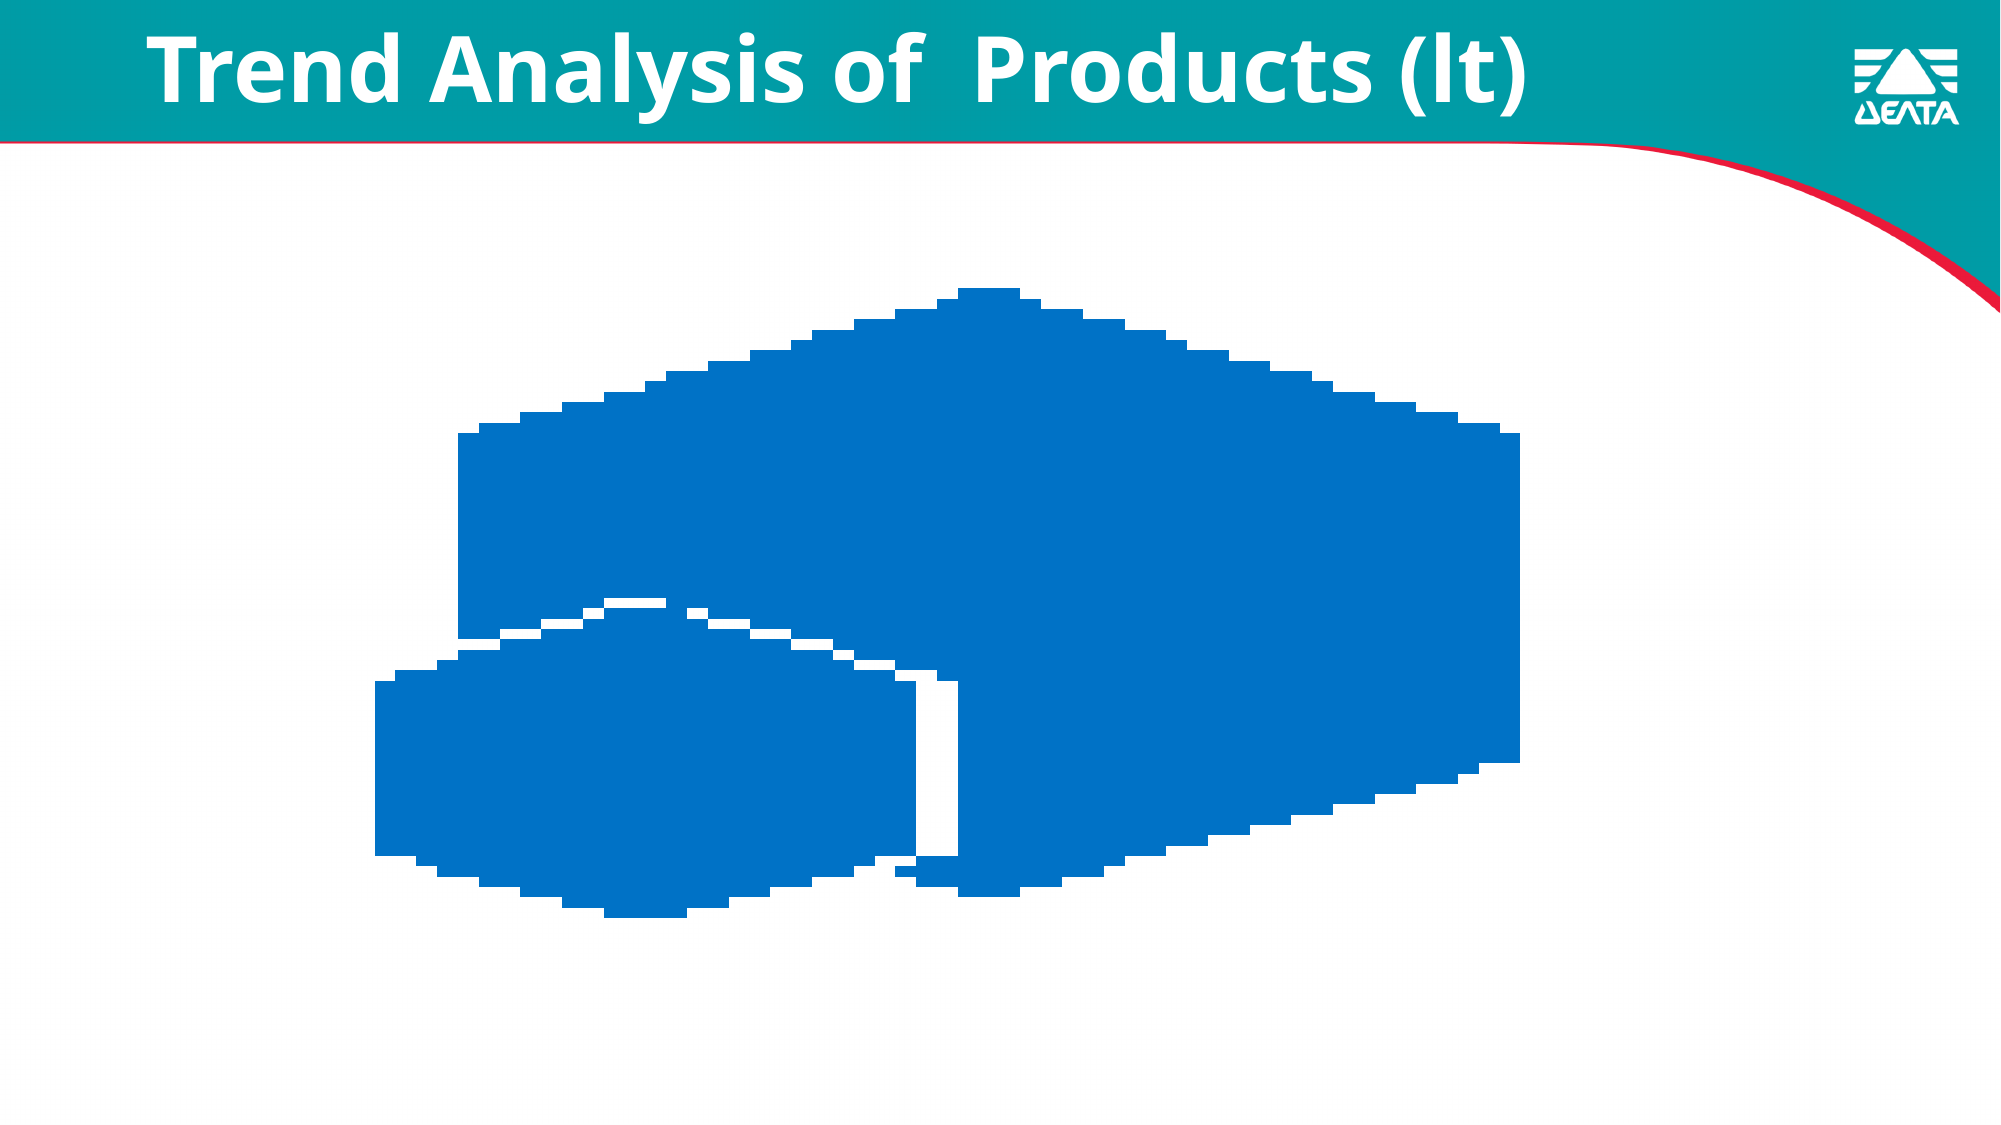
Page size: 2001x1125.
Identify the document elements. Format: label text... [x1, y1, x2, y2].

picture [0, 0, 2001, 1125]
list Trend Analysis of Products (lt) [130, 15, 1793, 124]
